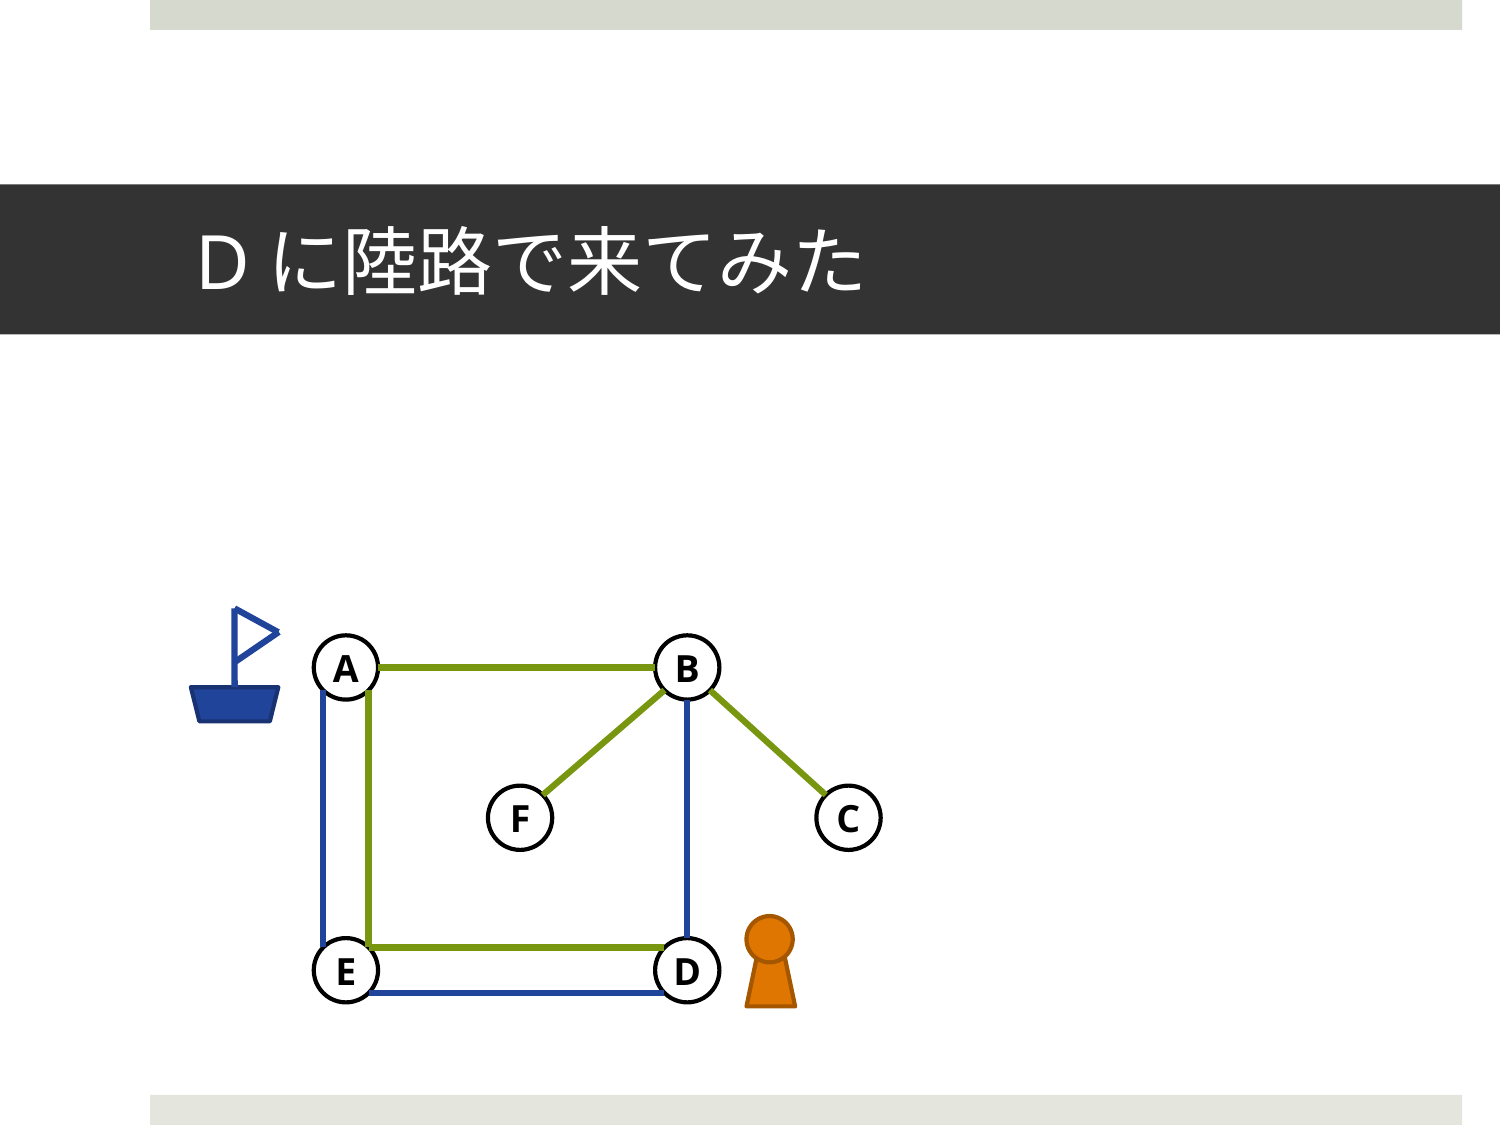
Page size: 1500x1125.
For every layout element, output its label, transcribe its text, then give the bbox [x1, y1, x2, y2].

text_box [313, 634, 882, 1003]
title Dに陸路で来てみた [0, 184, 1500, 335]
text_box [745, 1003, 796, 1007]
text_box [190, 607, 280, 722]
